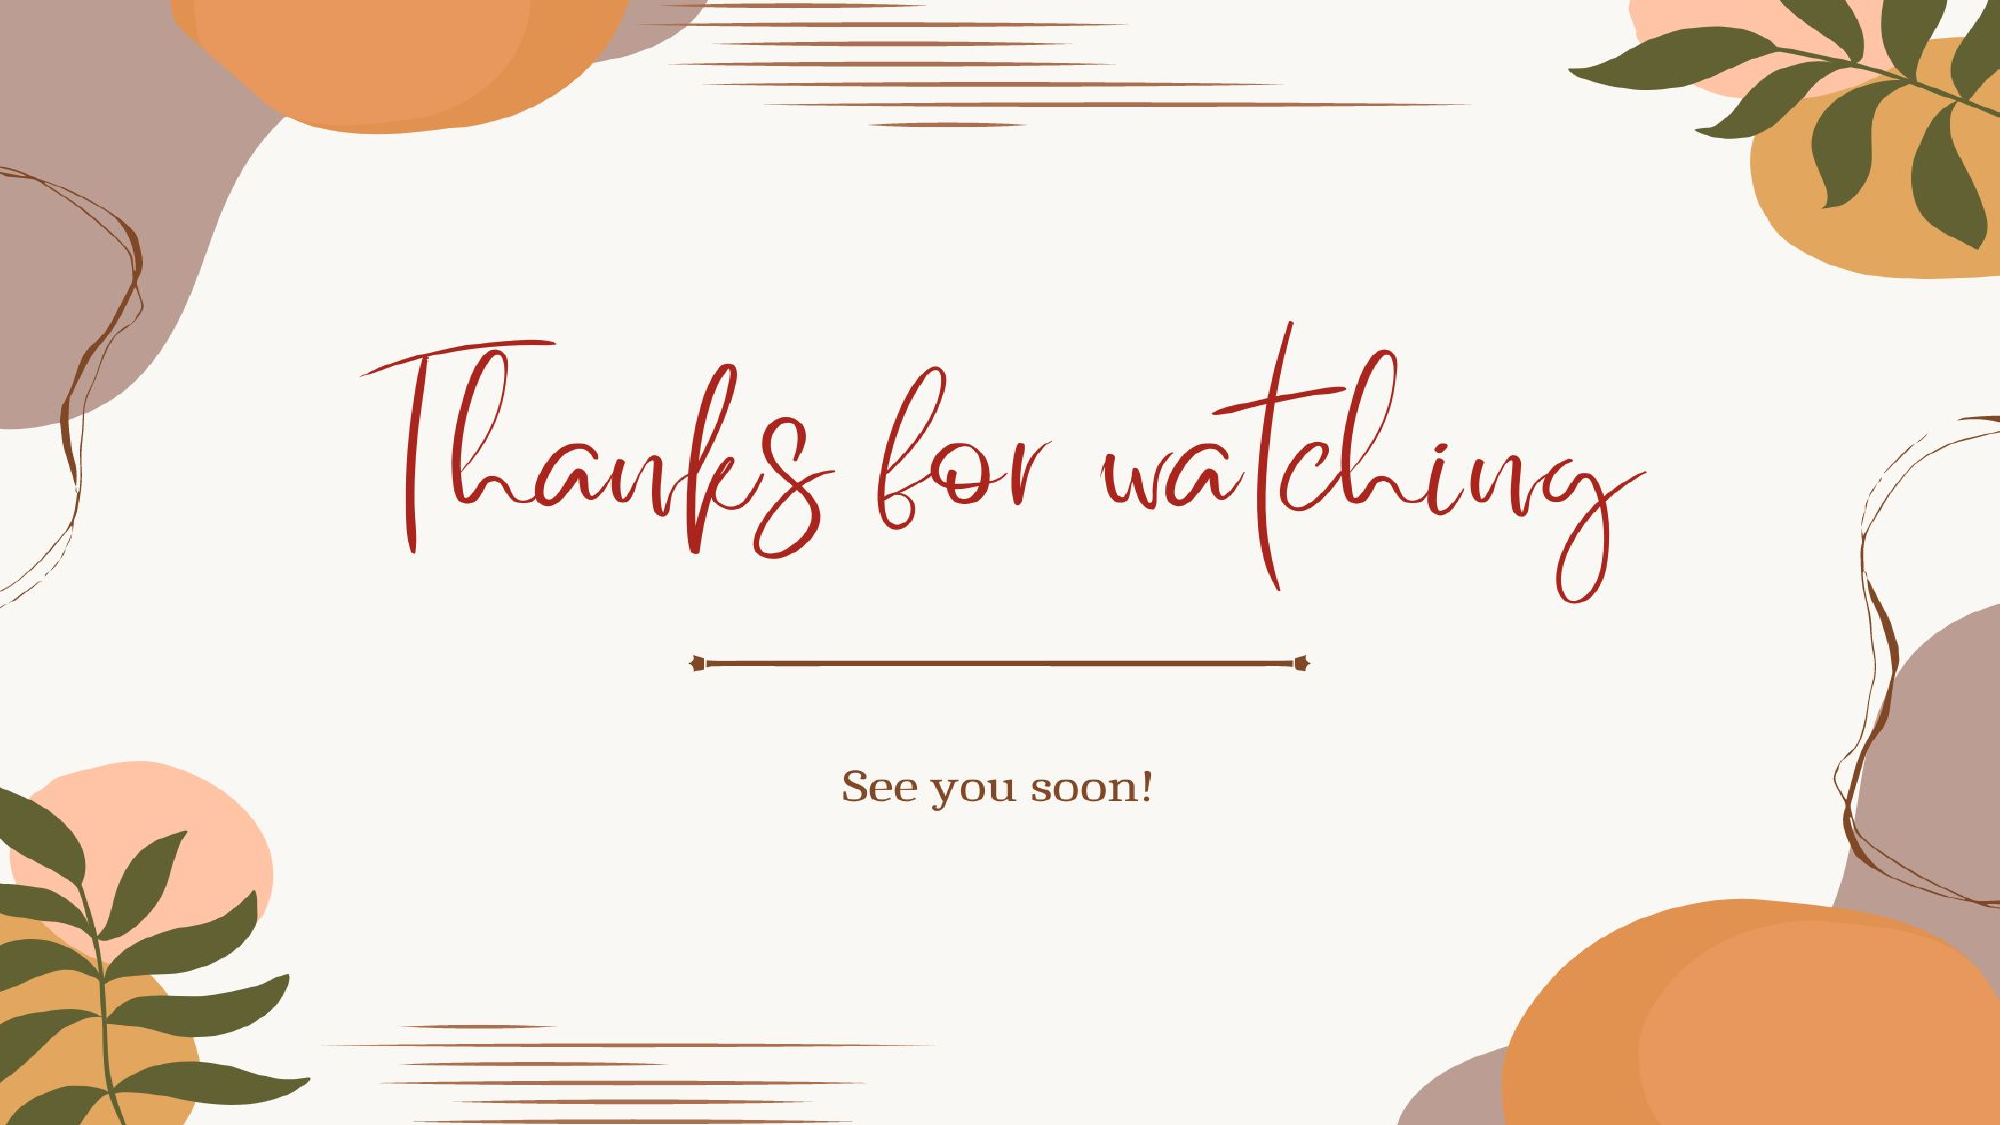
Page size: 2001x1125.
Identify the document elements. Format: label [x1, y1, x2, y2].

list [0, 0, 2000, 1125]
